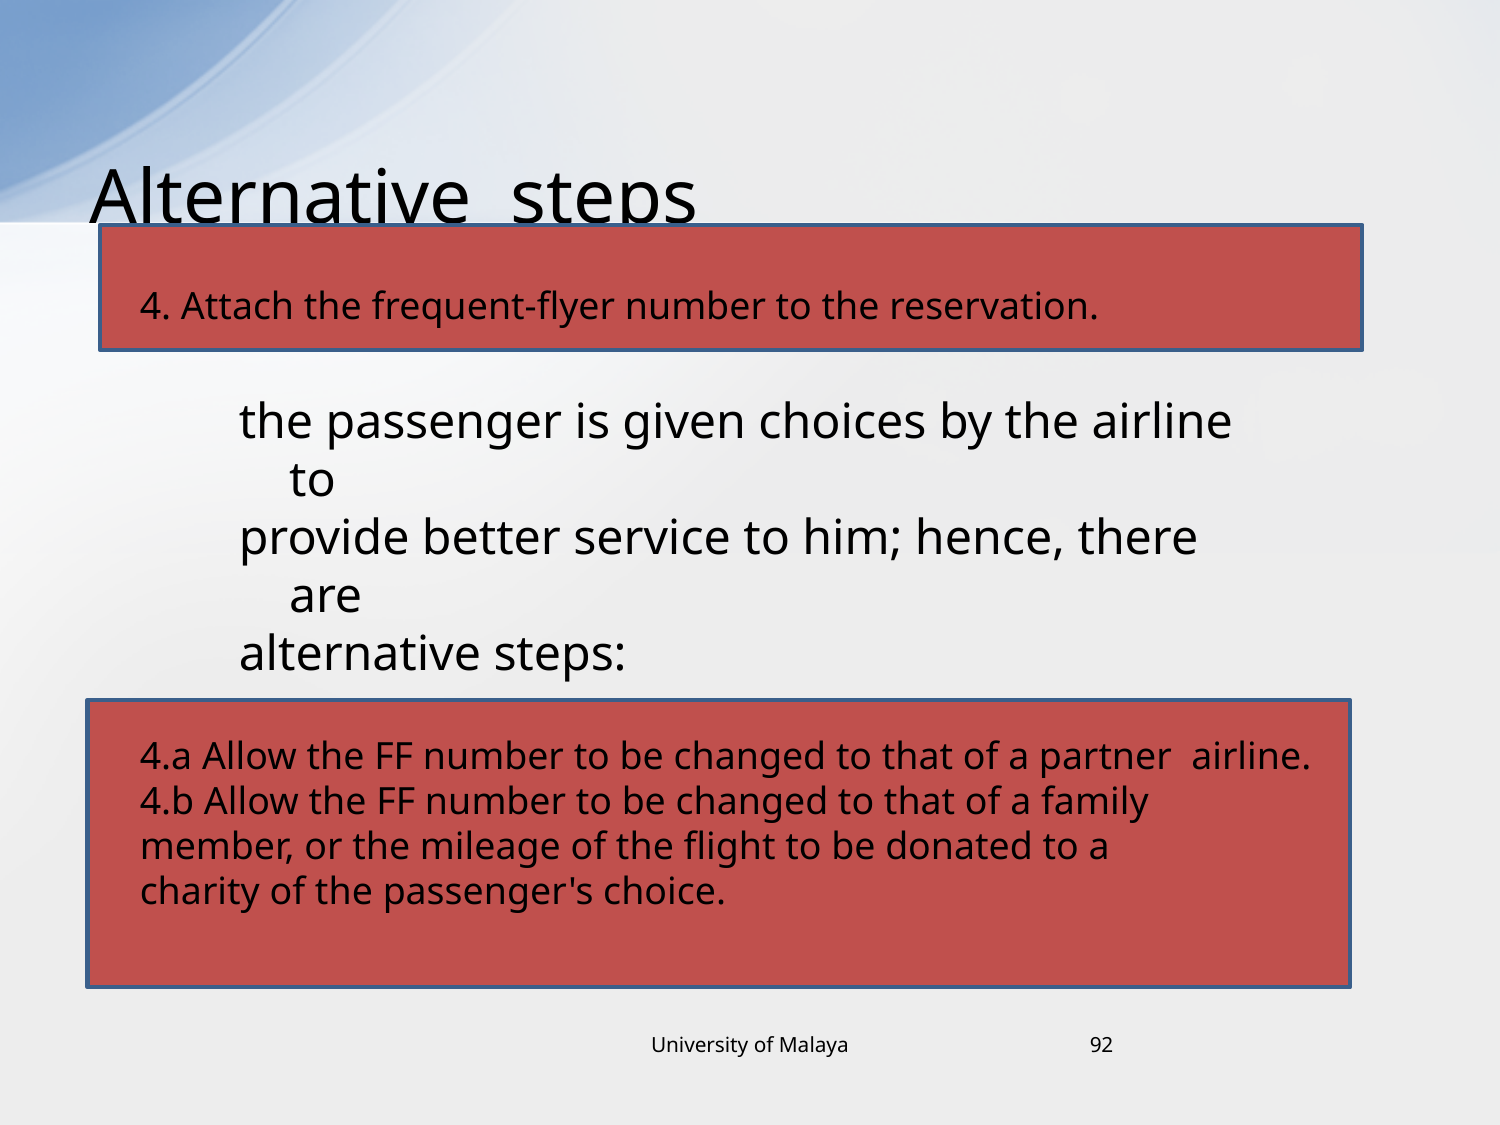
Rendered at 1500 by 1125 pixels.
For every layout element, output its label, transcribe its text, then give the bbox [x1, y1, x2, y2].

list the passenger is given choices by the airline to provide better service to him; hence, there are alternative steps: [224, 352, 1275, 688]
text_box 4.a Allow the FF number to be changed to that of a partner airline. 4.b Allow the FF number to be changed to that of a family member, or the mileage of the flight to be donated to a charity of the passenger's choice. [124, 724, 1400, 920]
footer University of Malaya [512, 1024, 988, 1103]
picture [0, 0, 1500, 1125]
text_box [98, 223, 1364, 352]
text_box [85, 698, 1352, 989]
slide_number 92 [1074, 1024, 1425, 1103]
text_box 4. Attach the frequent-flyer number to the reservation. [124, 274, 1313, 335]
title Alternative steps [75, 58, 1425, 247]
